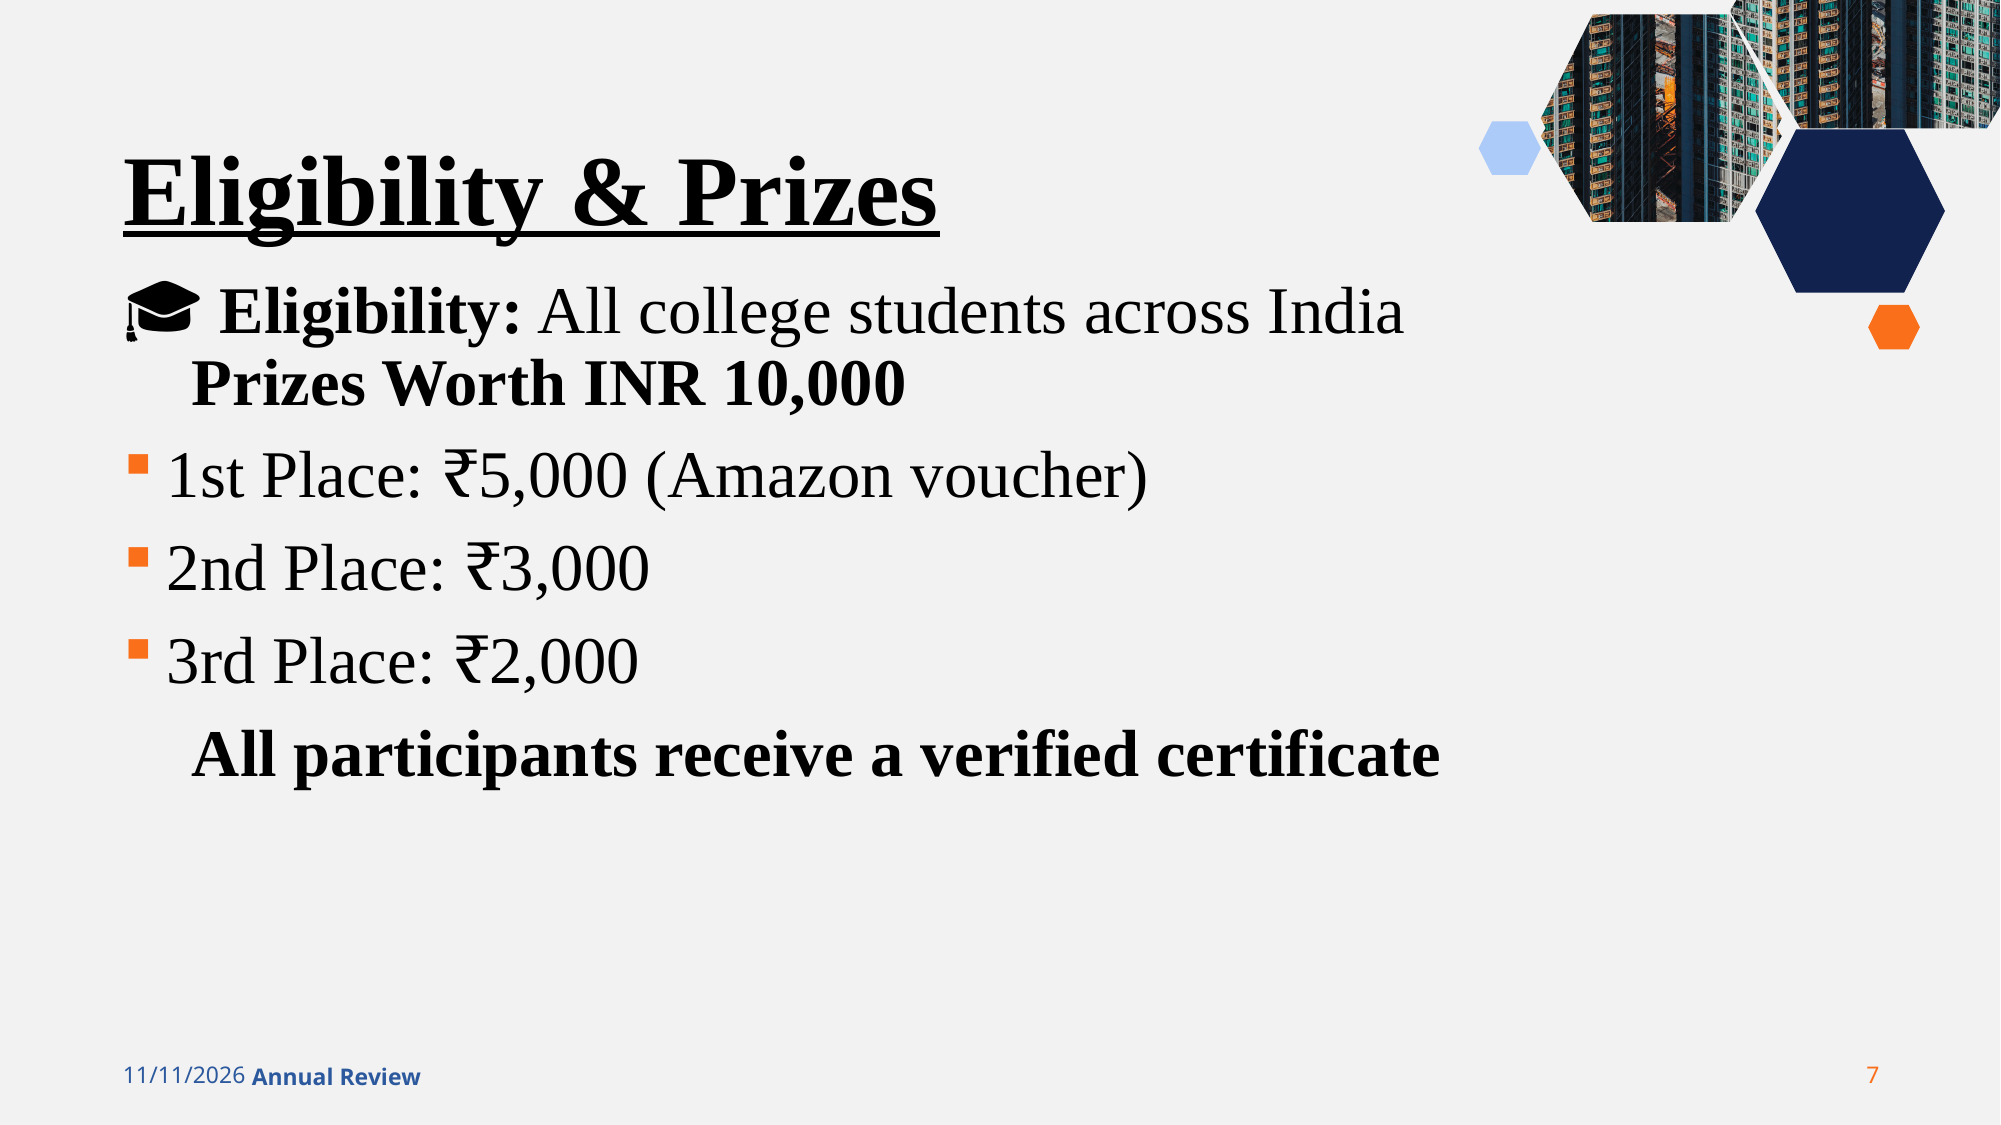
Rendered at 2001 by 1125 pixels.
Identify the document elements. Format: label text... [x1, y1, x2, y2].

list 🎓 Eligibility: All college students across India 🎁 Prizes Worth INR 10,000 1st Place: ₹5,000 (Amazon voucher) 2nd Place: ₹3,000 3rd Place: ₹2,000 🏅 All participants receive a verified certificate [108, 268, 1519, 919]
title Eligibility & Prizes [108, 132, 1129, 268]
picture [1540, 0, 2000, 223]
